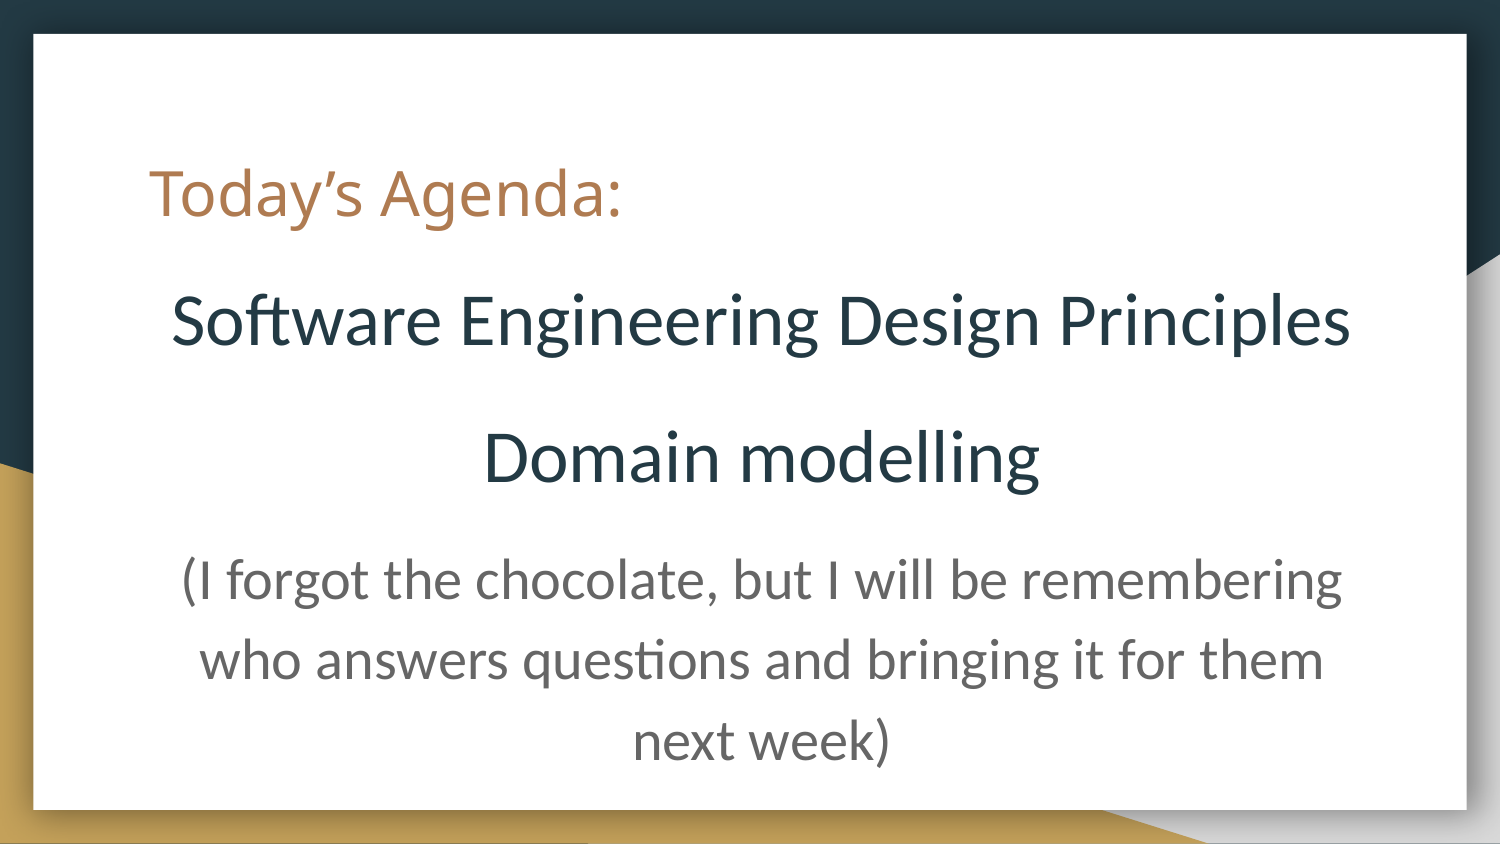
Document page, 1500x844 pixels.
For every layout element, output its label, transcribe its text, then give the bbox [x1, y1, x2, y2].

list Software Engineering Design Principles Domain modelling (I forgot the chocolate, but I will be remembering who answers questions and bringing it for them next week) [146, 242, 1379, 769]
title Today’s Agenda: [134, 138, 1366, 296]
